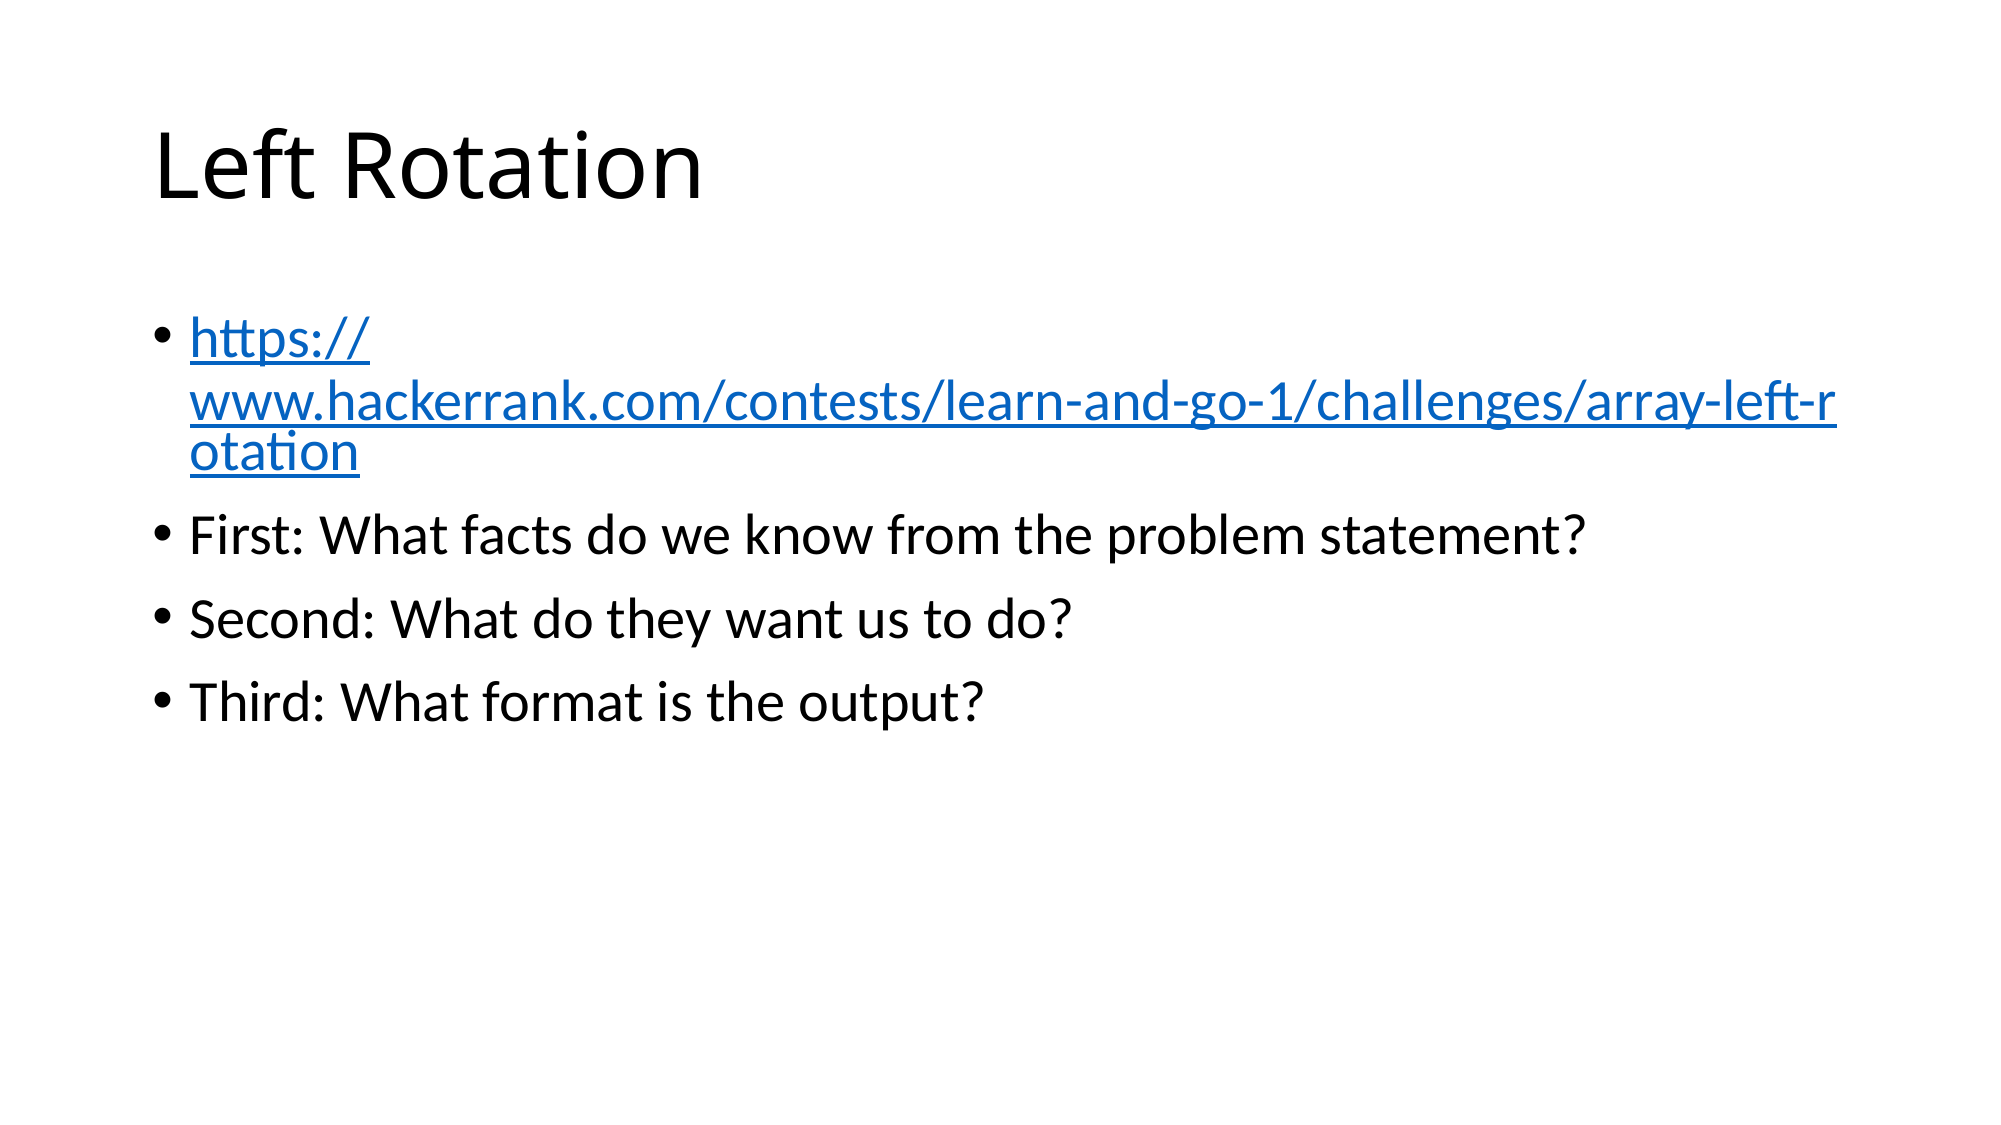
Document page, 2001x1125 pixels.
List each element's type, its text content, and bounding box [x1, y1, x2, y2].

title Left Rotation [137, 59, 1863, 278]
list https://www.hackerrank.com/contests/learn-and-go-1/challenges/array-left-rotation First: What facts do we know from the problem statement? Second: What do they want us to do? Third: What format is the output? [137, 299, 1863, 1014]
